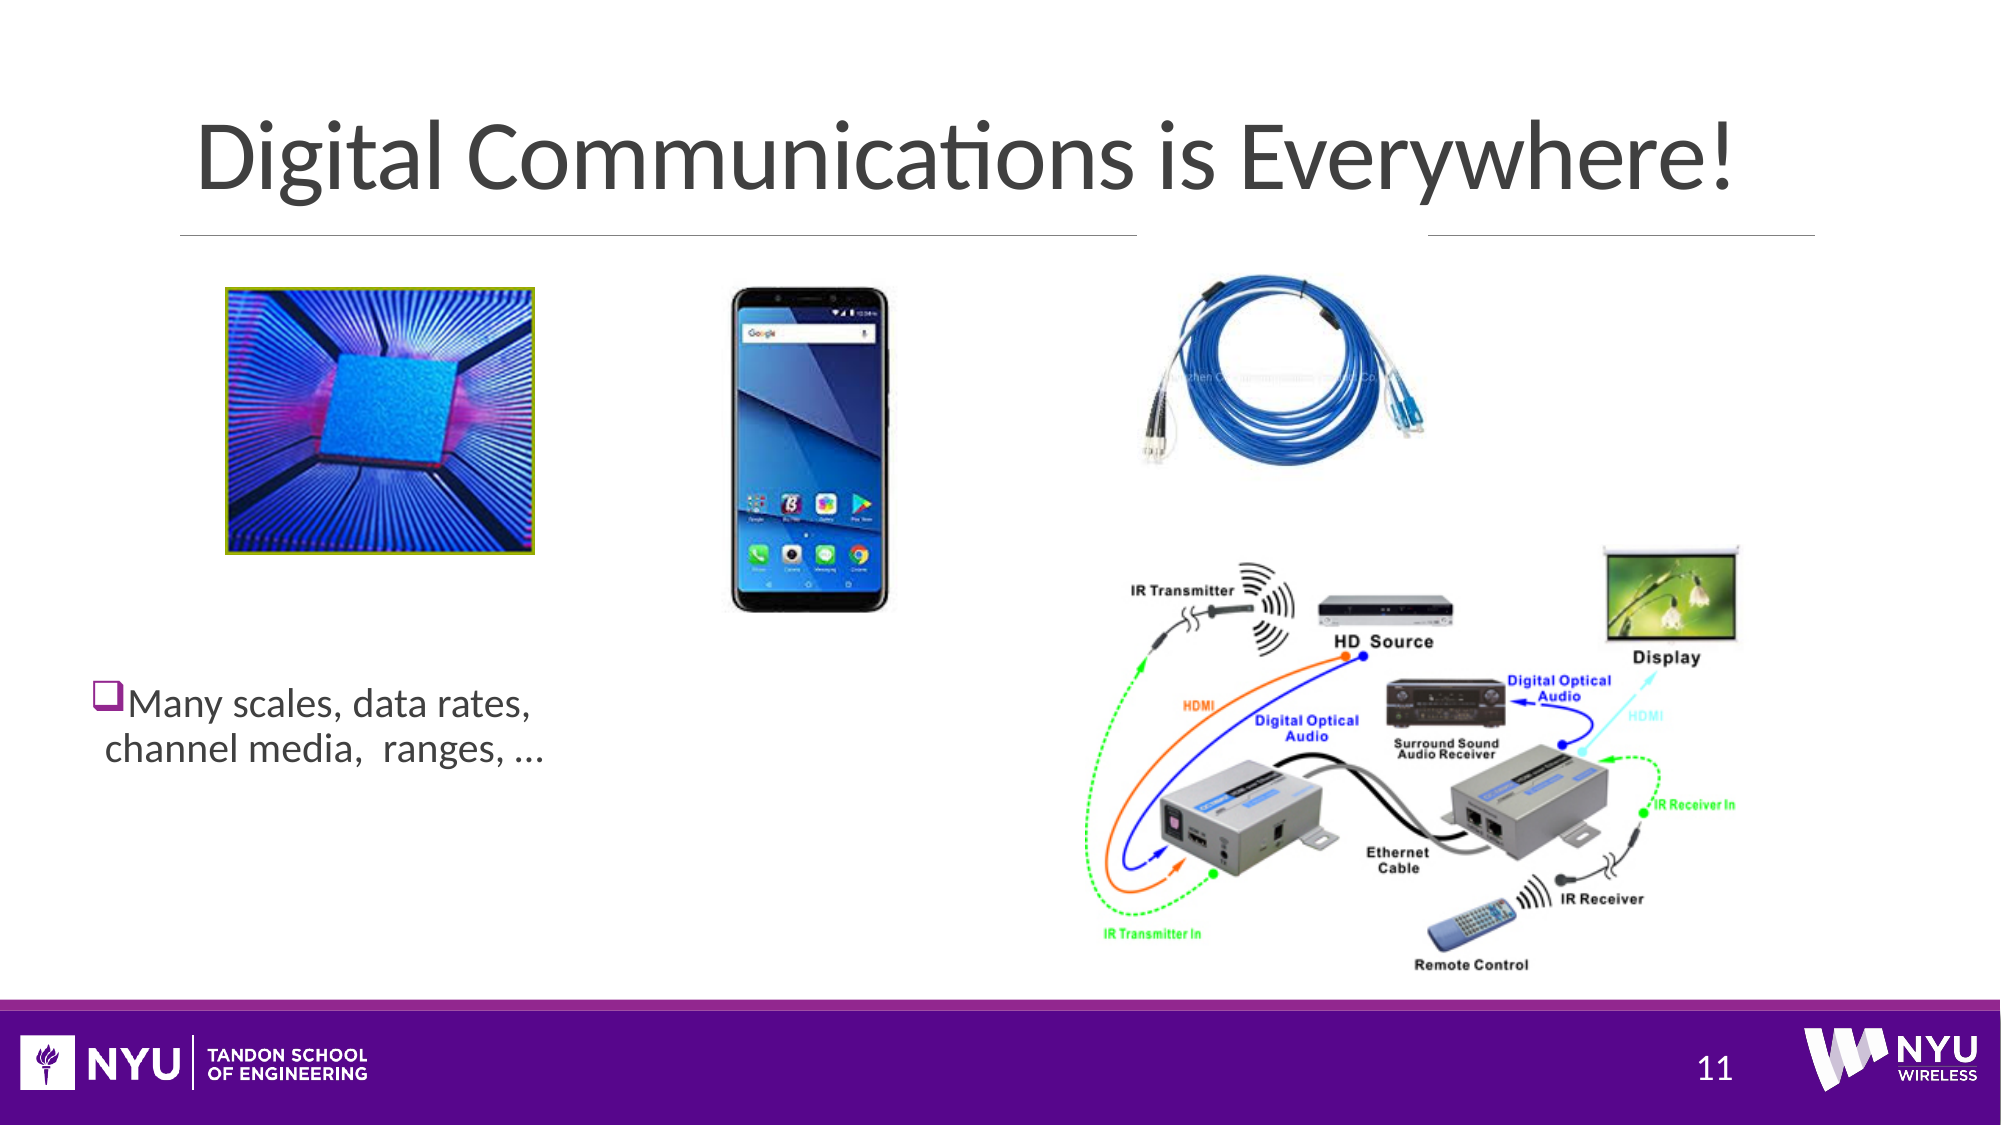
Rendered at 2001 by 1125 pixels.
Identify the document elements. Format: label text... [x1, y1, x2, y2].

picture [224, 287, 536, 556]
picture [1136, 232, 1429, 524]
list Many scales, data rates, channel media, ranges, … [89, 674, 653, 975]
title Digital Communications is Everywhere! [180, 47, 1830, 218]
picture [1085, 543, 1751, 975]
slide_number 11 [1533, 1035, 1749, 1096]
picture [634, 274, 987, 628]
